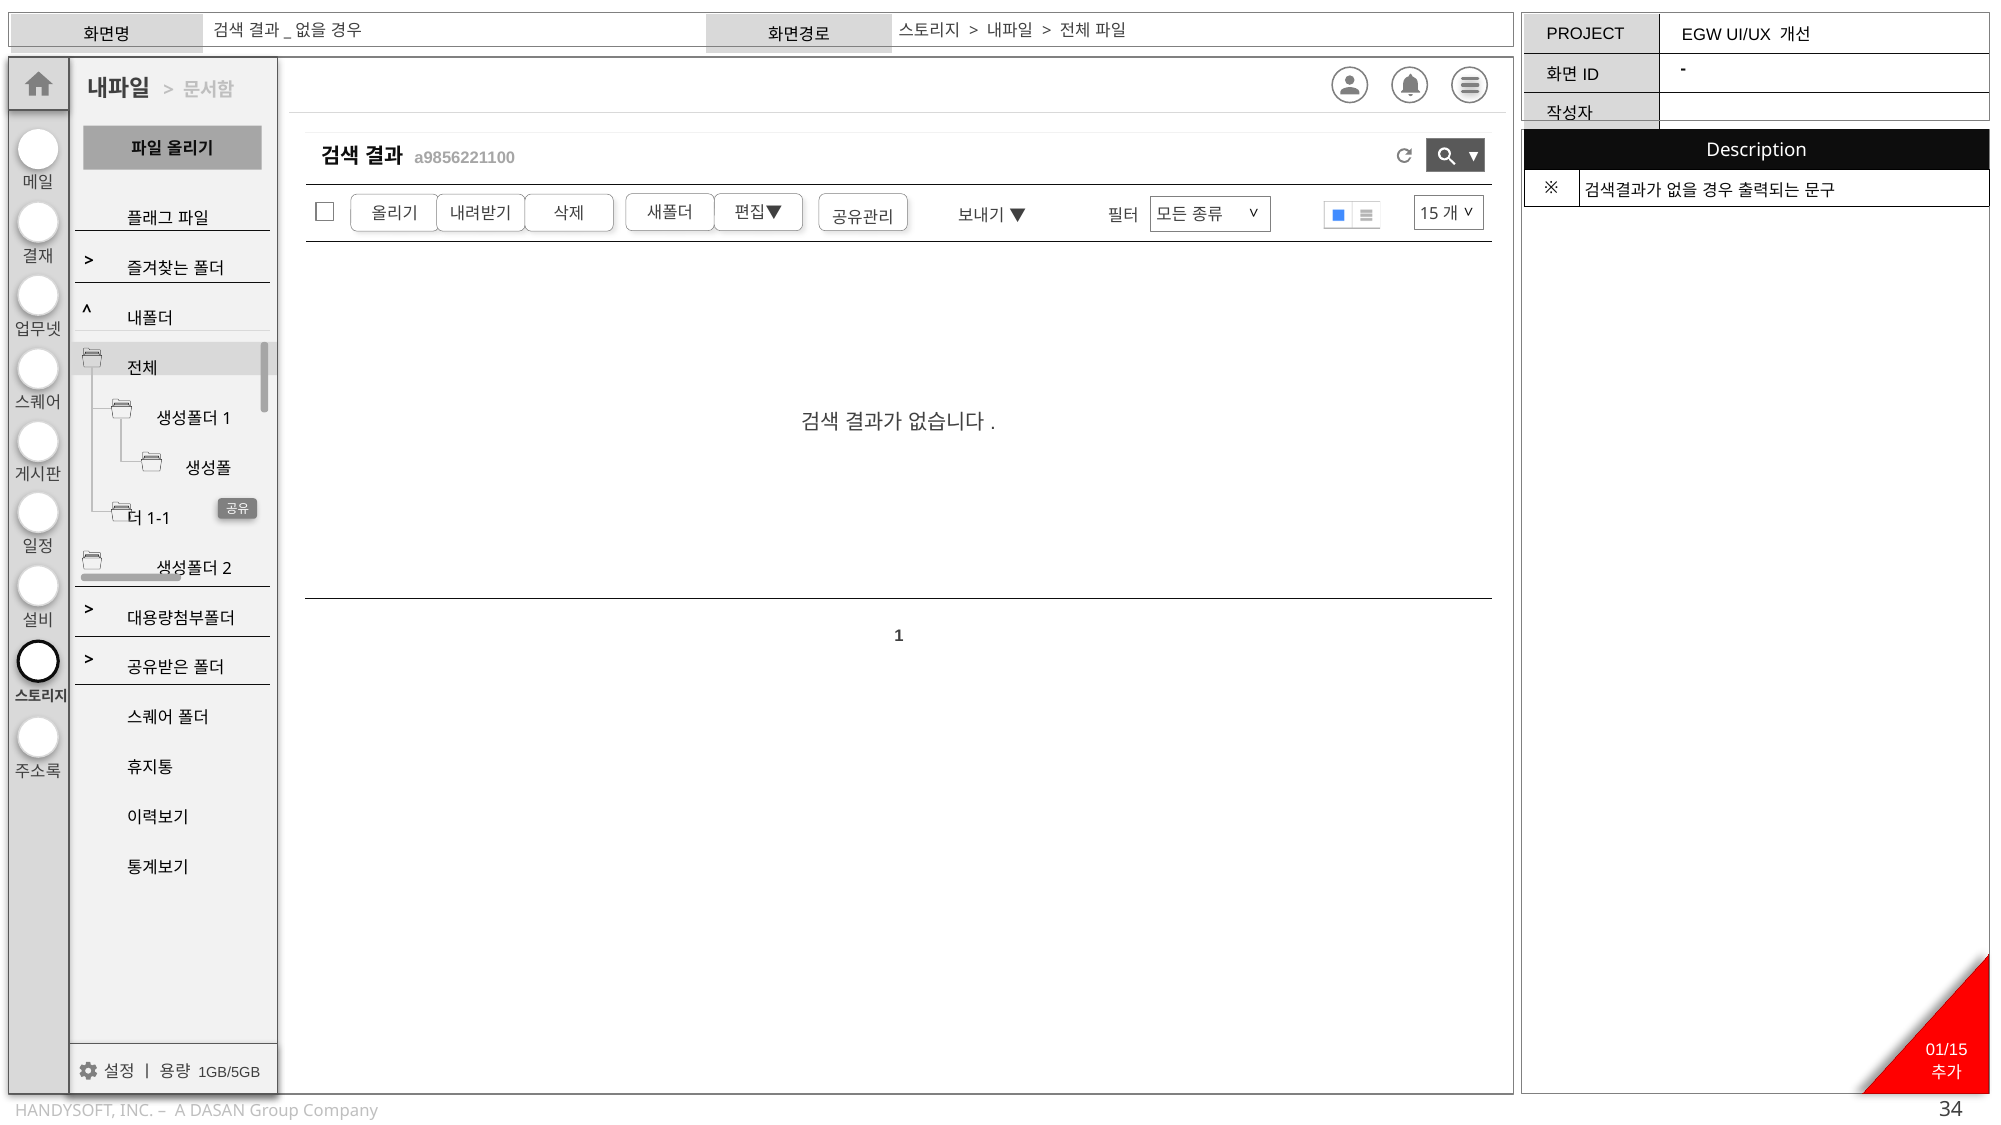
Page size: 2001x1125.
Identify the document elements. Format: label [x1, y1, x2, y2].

table_cell [305, 193, 1492, 598]
text_box [1425, 137, 1485, 172]
text_box [68, 291, 104, 329]
picture [81, 550, 103, 571]
text_box [306, 183, 1492, 242]
text_box [69, 641, 108, 677]
text_box [838, 615, 960, 654]
text_box [1396, 148, 1412, 163]
table_cell [1525, 170, 1579, 206]
text_box [892, 11, 1043, 48]
picture [81, 347, 103, 368]
table_header [1524, 129, 1989, 169]
text_box [201, 13, 352, 47]
text_box [310, 133, 508, 176]
table_cell [1580, 170, 1989, 206]
table_header [305, 133, 1492, 193]
text_box [69, 591, 108, 627]
text_box [29, 170, 277, 885]
picture [141, 451, 162, 472]
text_box [69, 242, 108, 278]
text_box [1862, 954, 1989, 1094]
text_box [1668, 50, 1819, 85]
picture [111, 501, 132, 522]
picture [111, 398, 132, 419]
